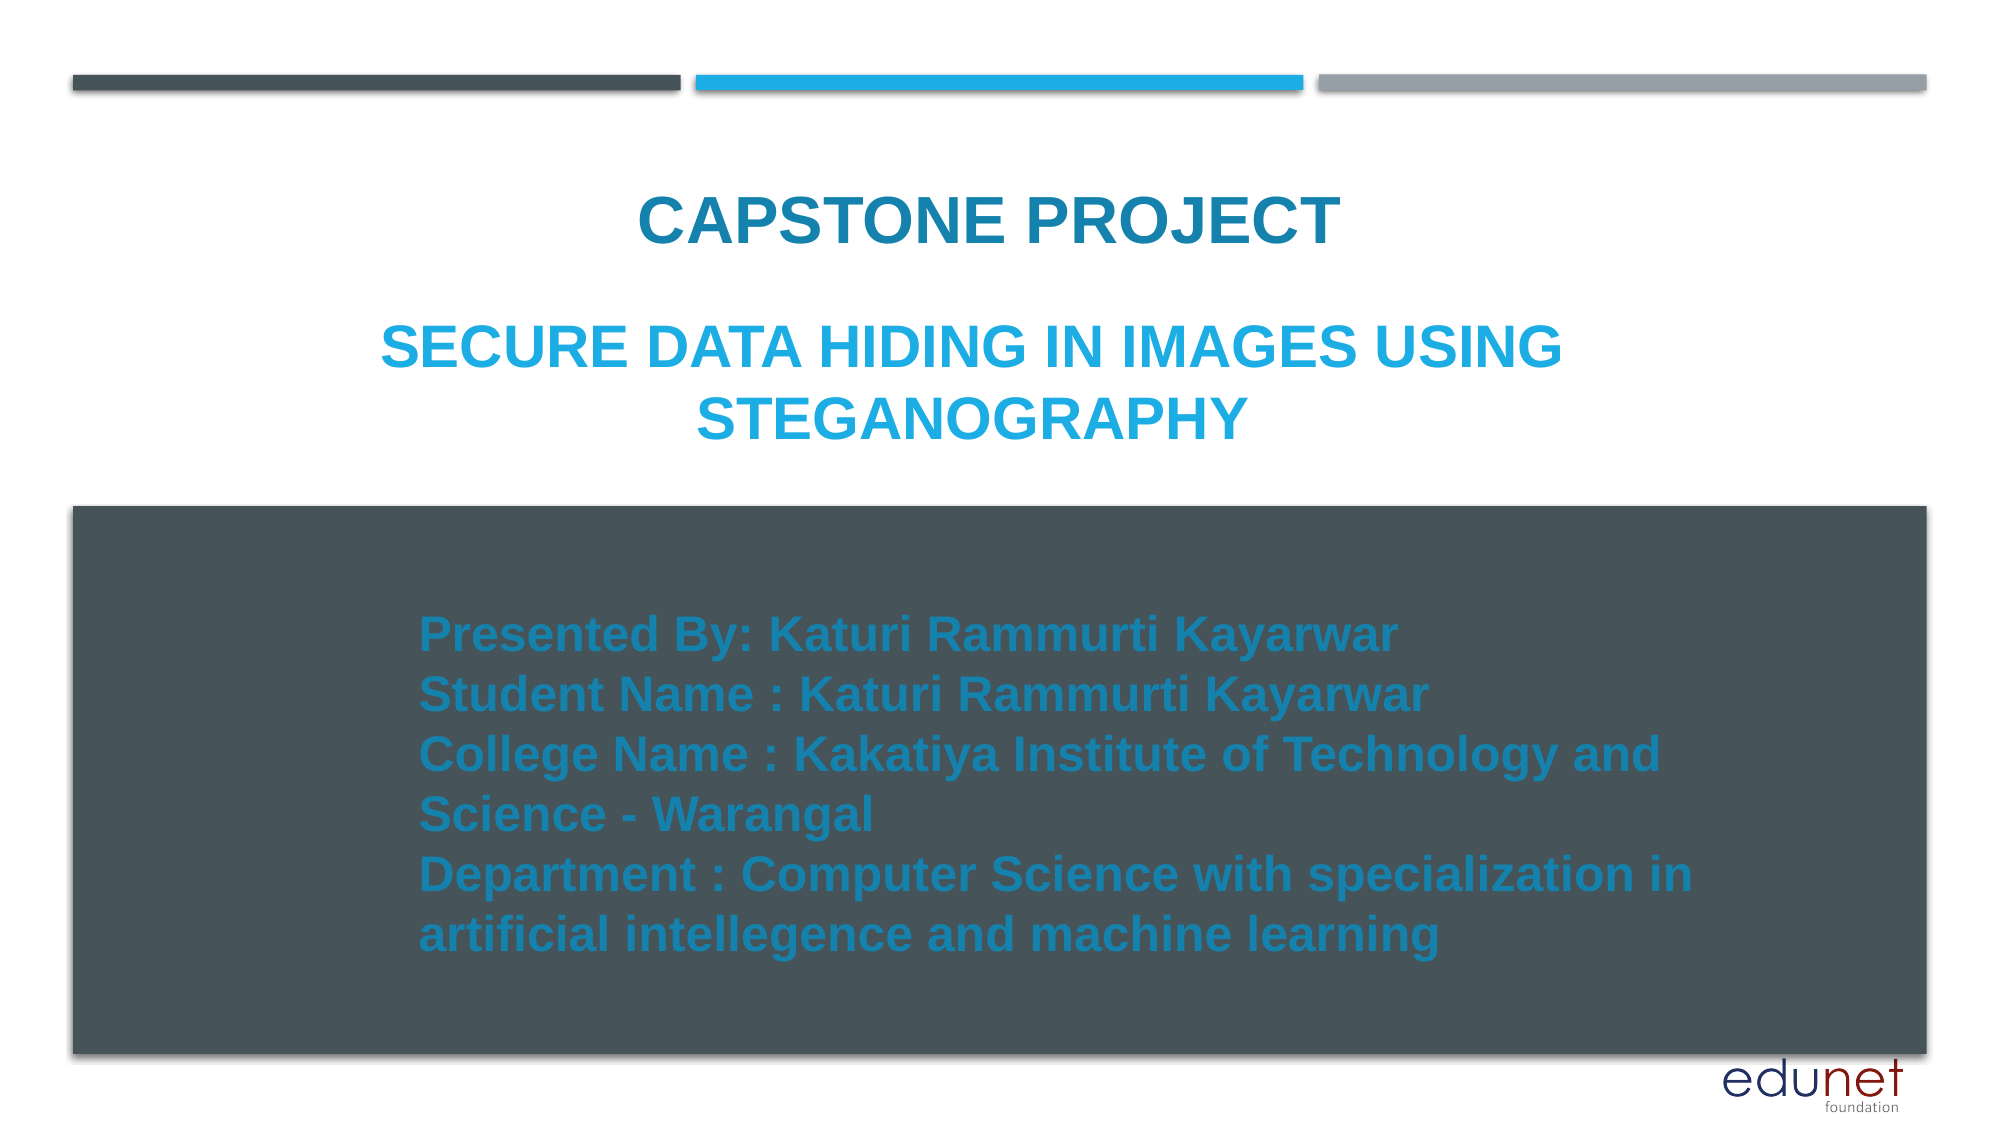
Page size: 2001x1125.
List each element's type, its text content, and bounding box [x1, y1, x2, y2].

text_box CAPSTONE PROJECT [0, 169, 2000, 265]
title Secure data hiding in images using steganography [222, 298, 1723, 460]
picture [1719, 1056, 1905, 1116]
text_box Presented By: Katuri Rammurti Kayarwar Student Name : Katuri Rammurti Kayarwar College Name : Kakatiya Institute of Technology and Science - Warangal Department : Computer Science with specialization in artificial intellegence and machine learning [403, 593, 1713, 1097]
